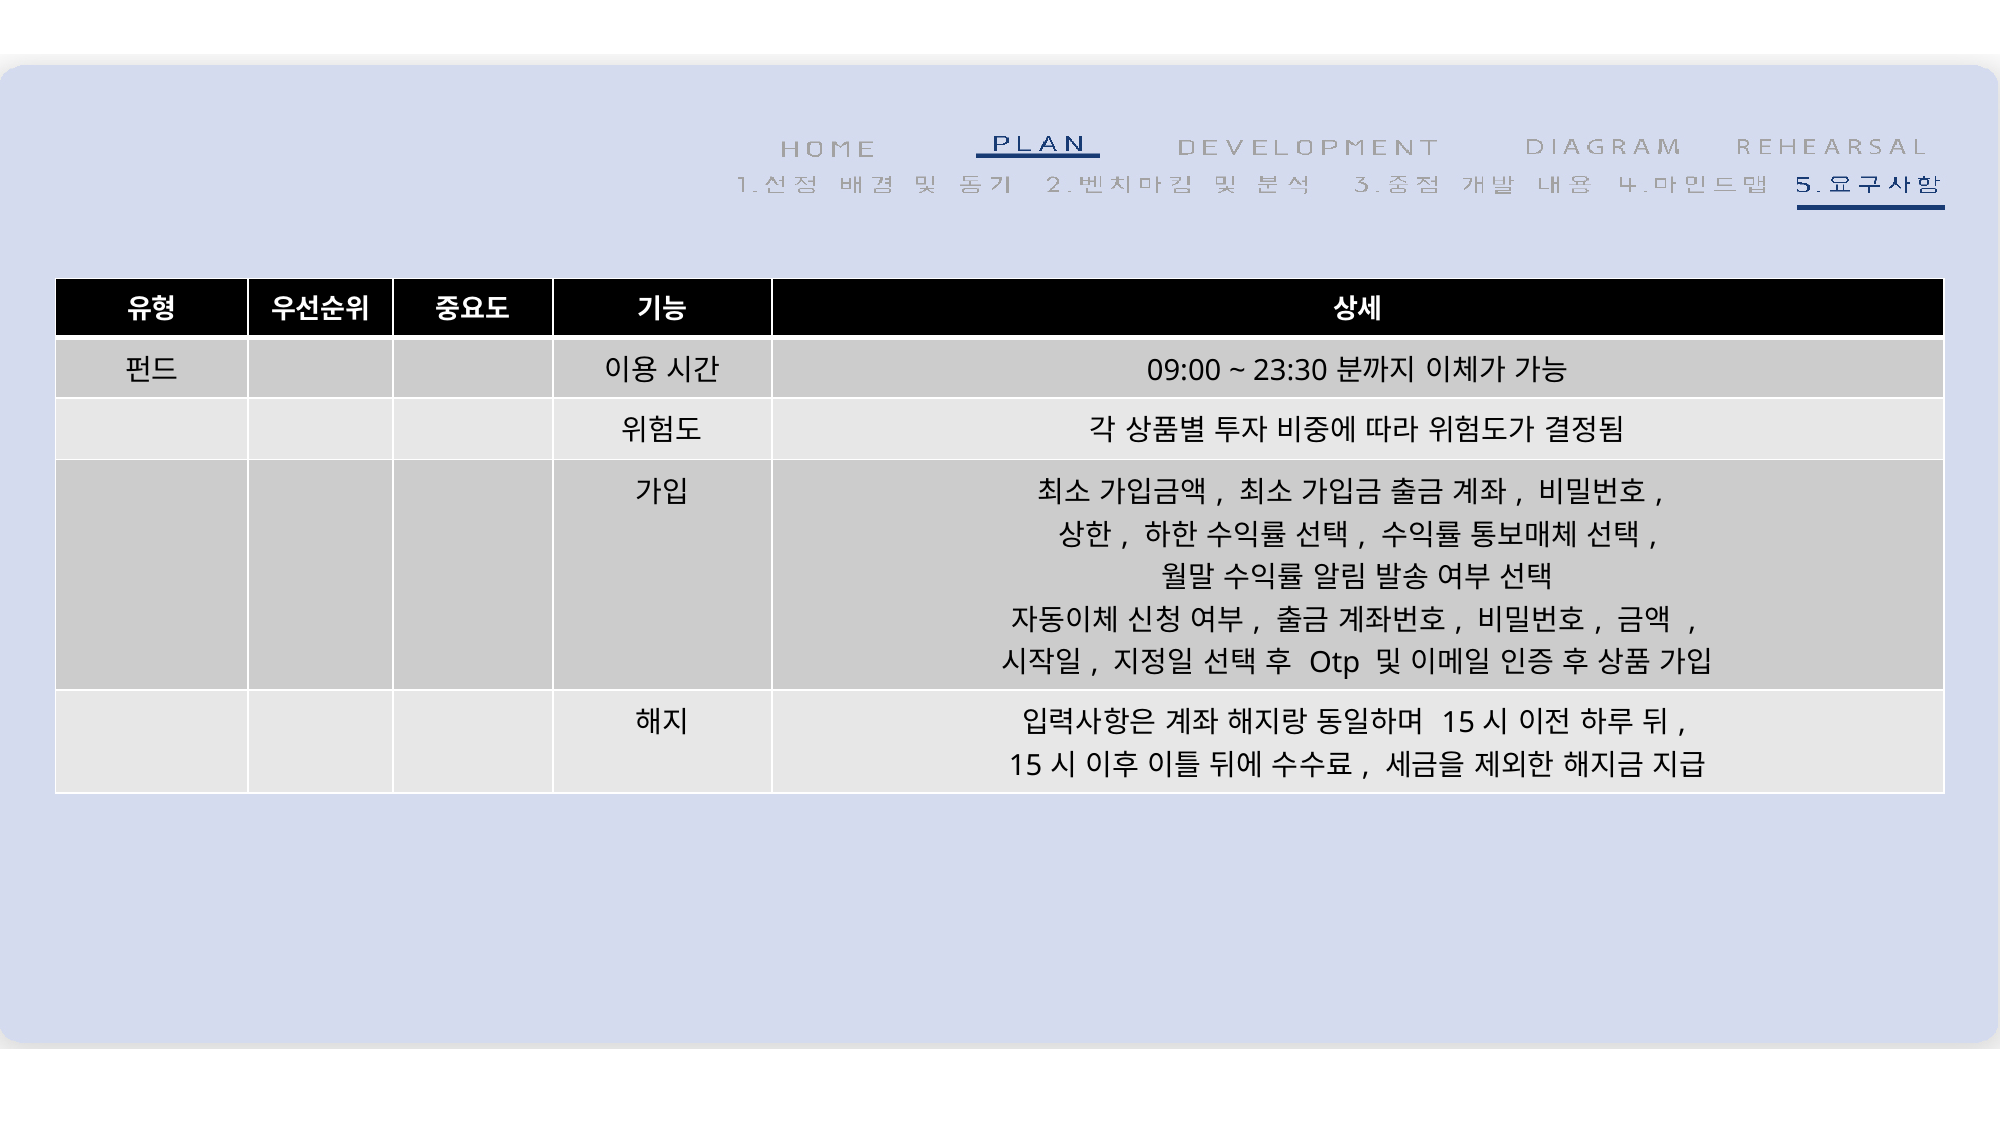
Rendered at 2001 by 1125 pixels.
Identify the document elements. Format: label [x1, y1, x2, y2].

picture [0, 54, 2000, 1049]
